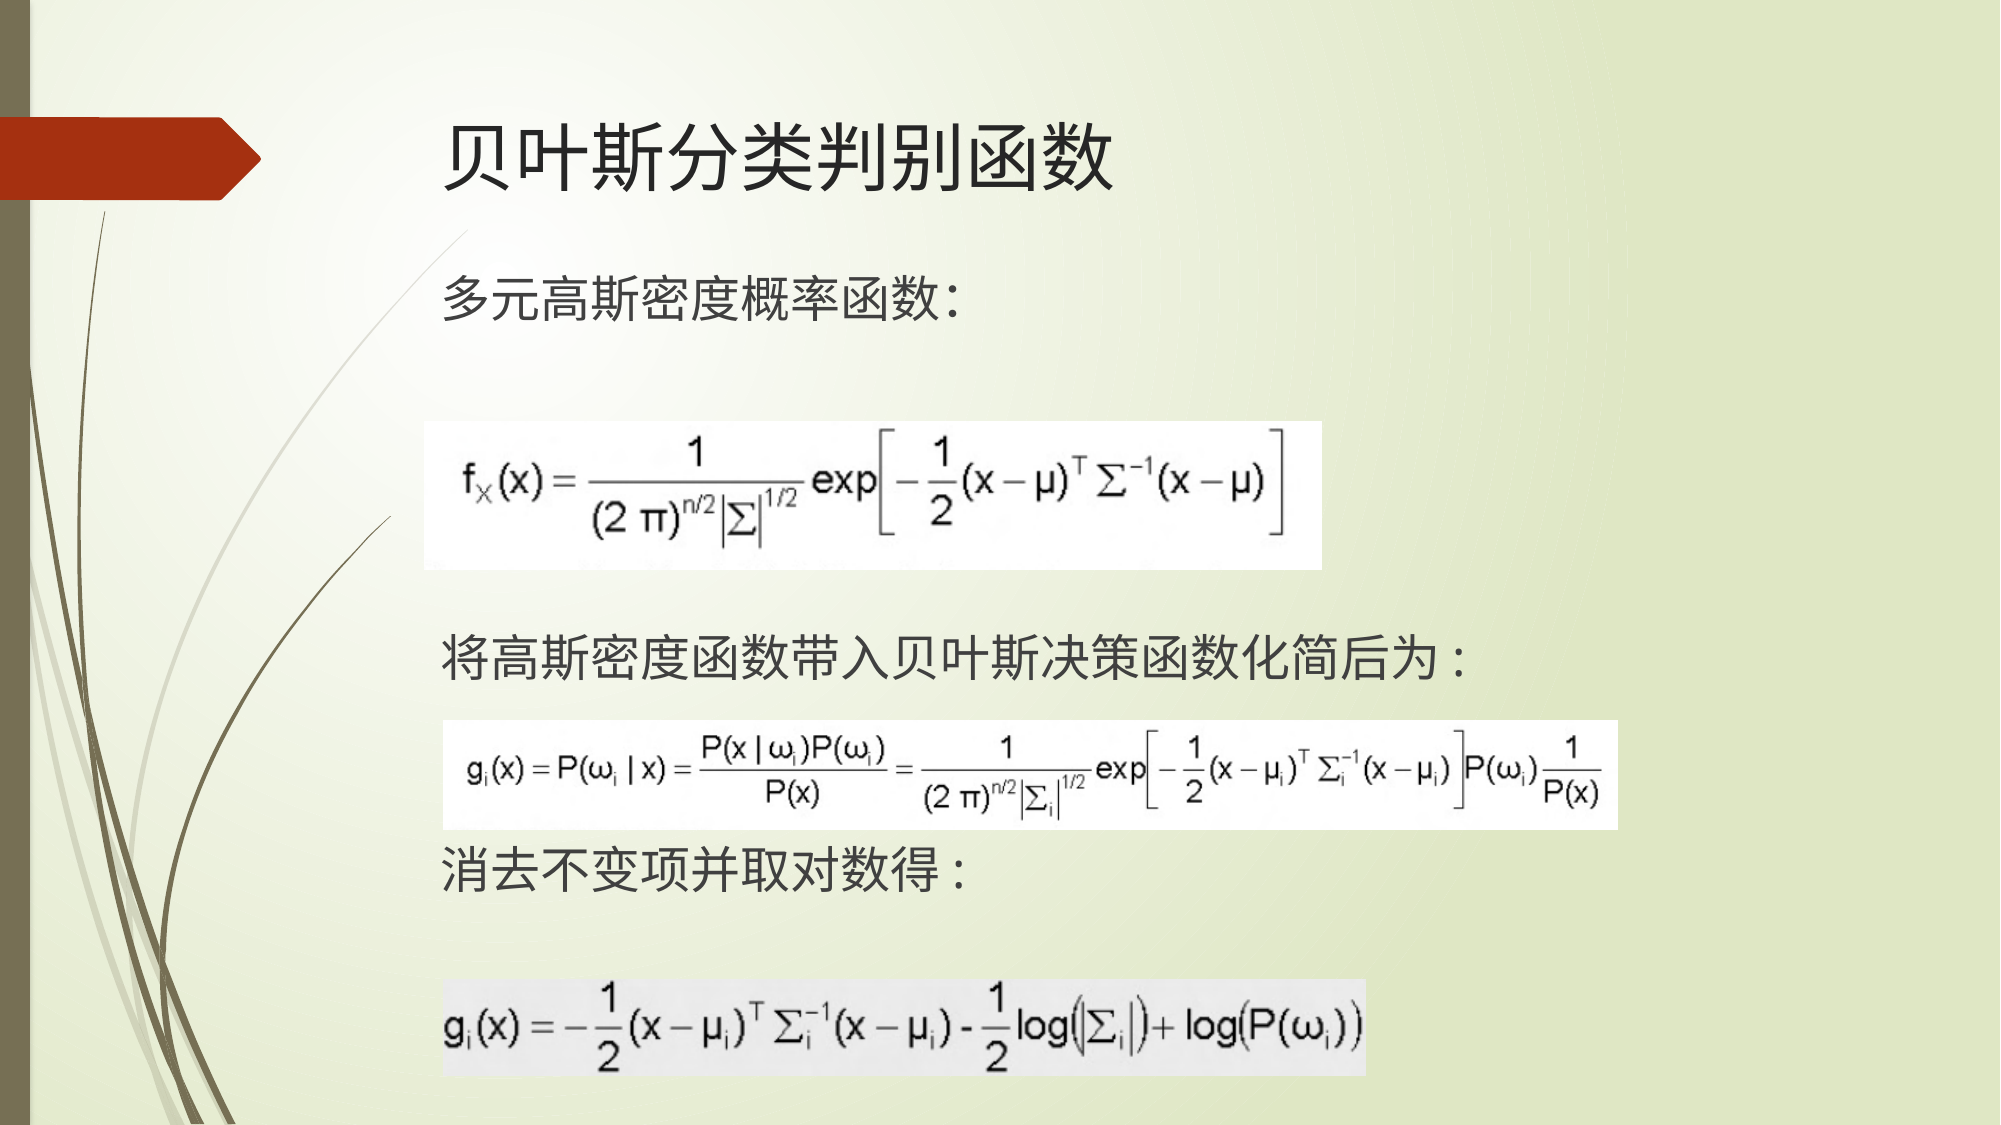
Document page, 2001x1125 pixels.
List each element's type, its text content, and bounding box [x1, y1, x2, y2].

picture [424, 421, 1322, 571]
picture [443, 720, 1618, 830]
list 多元高斯密度概率函数： 将高斯密度函数带入贝叶斯决策函数化简后为: 消去不变项并取对数得: [425, 259, 1888, 1125]
picture [443, 979, 1366, 1076]
title 贝叶斯分类判别函数 [425, 102, 1888, 259]
